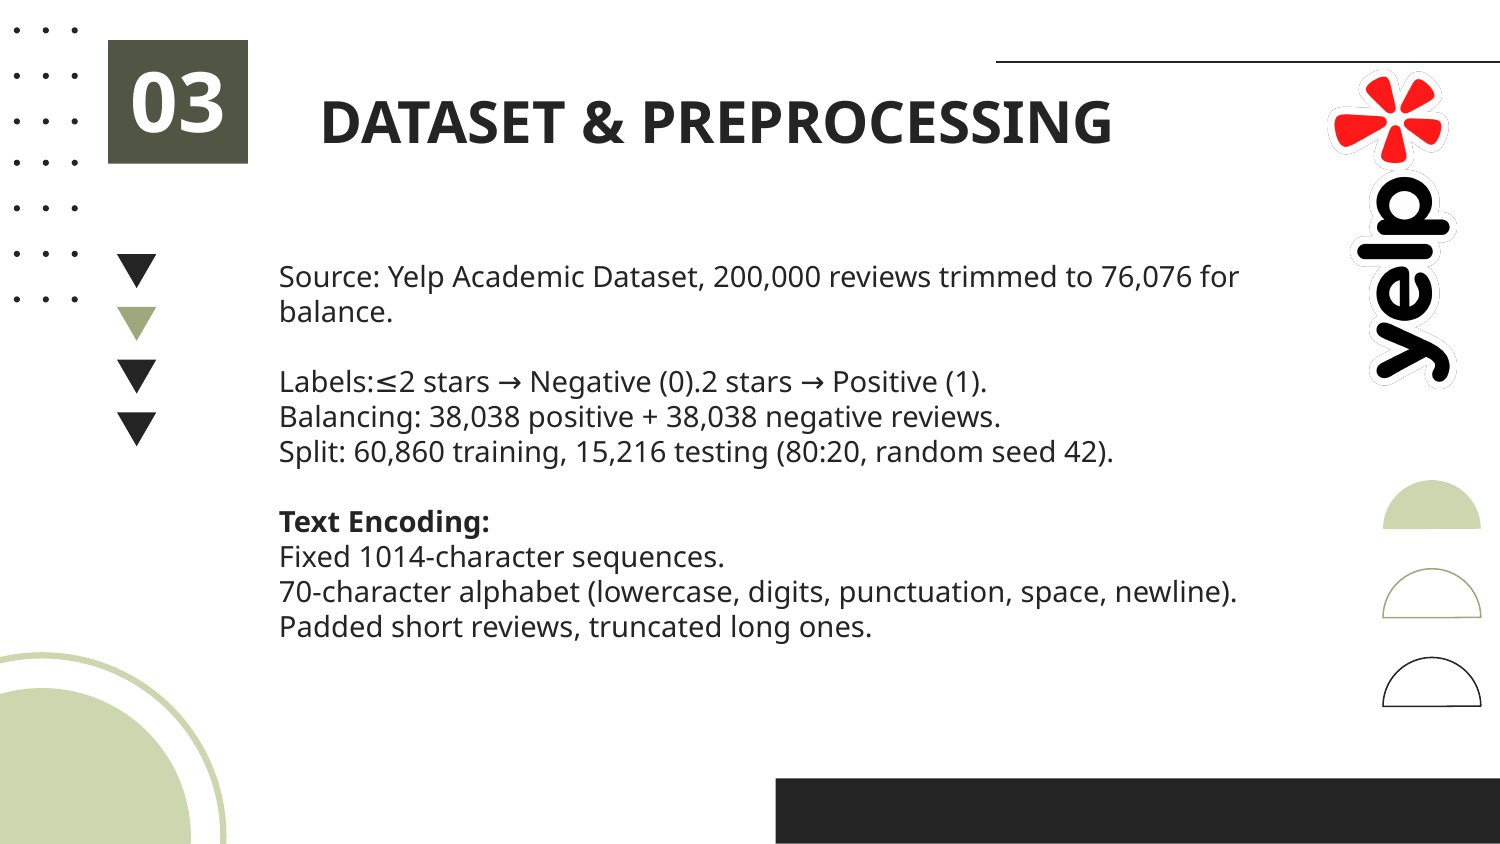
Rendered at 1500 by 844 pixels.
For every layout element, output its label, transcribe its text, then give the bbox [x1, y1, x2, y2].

text_box Source: Yelp Academic Dataset, 200,000 reviews trimmed to 76,076 for balance. Labels:≤2 stars → Negative (0).2 stars → Positive (1). Balancing: 38,038 positive + 38,038 negative reviews. Split: 60,860 training, 15,216 testing (80:20, random seed 42). Text Encoding: Fixed 1014-character sequences. 70-character alphabet (lowercase, digits, punctuation, space, newline). Padded short reviews, truncated long ones. [263, 243, 1305, 664]
title 03 [108, 40, 248, 164]
picture [1231, 70, 1500, 389]
title DATASET & PREPROCESSING [263, 69, 1171, 164]
